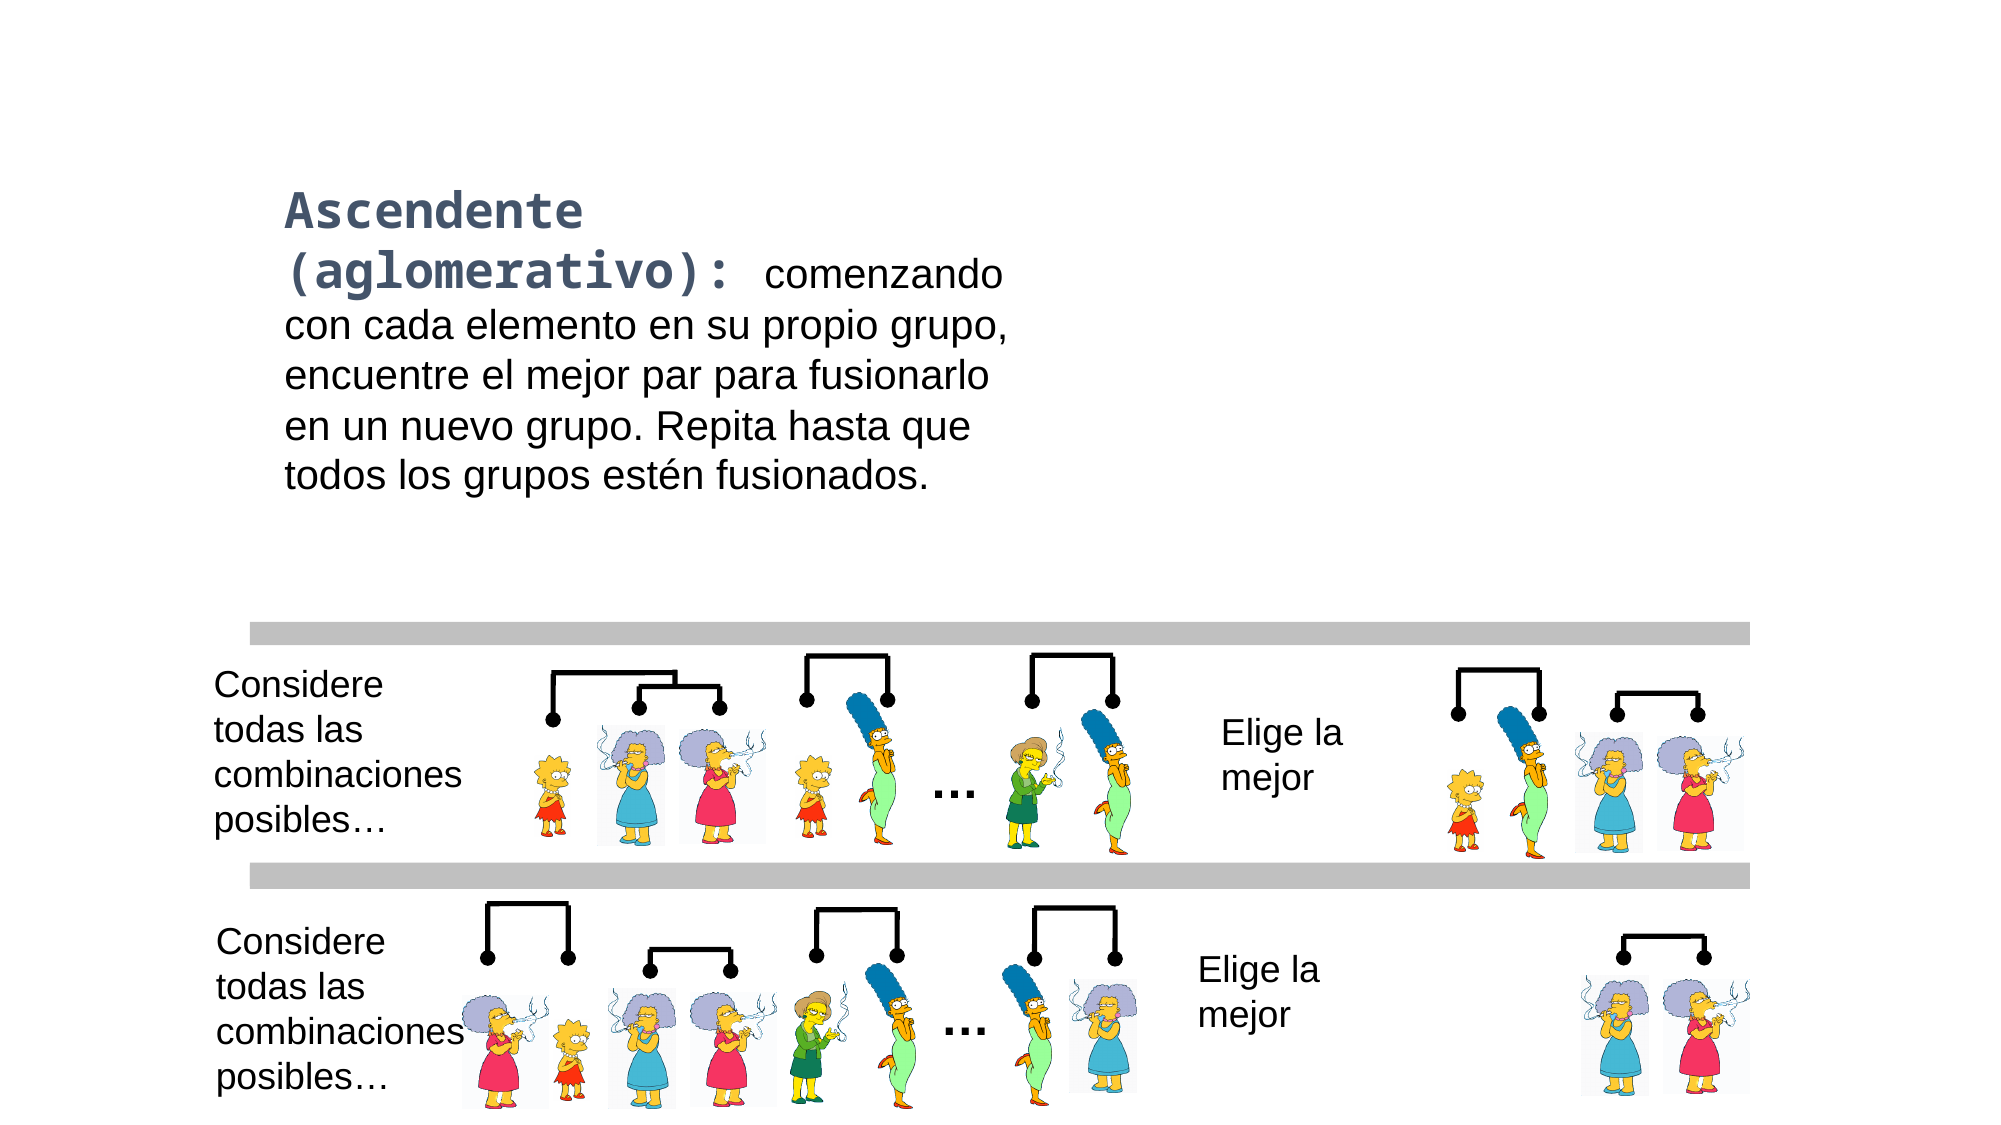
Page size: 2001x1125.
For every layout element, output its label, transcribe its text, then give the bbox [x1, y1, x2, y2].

text_box Considere todas las combinaciones posibles… [201, 909, 462, 1105]
text_box Considere todas las combinaciones posibles… [198, 653, 492, 848]
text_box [790, 909, 916, 1110]
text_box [1575, 732, 1744, 853]
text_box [1447, 669, 1548, 859]
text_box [1581, 936, 1750, 1096]
text_box [1691, 694, 1705, 722]
picture [795, 755, 832, 838]
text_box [608, 949, 777, 1110]
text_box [1002, 908, 1137, 1106]
text_box Elige la mejor [1182, 937, 1365, 1043]
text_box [462, 903, 590, 1110]
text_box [1005, 655, 1131, 855]
text_box [1611, 694, 1624, 722]
text_box … [914, 741, 995, 816]
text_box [597, 686, 766, 847]
text_box … [925, 978, 1002, 1054]
text_box [546, 673, 560, 726]
picture [845, 692, 896, 845]
text_box Ascendente (aglomerativo): comenzando con cada elemento en su propio grupo, encuentre el mejor par para fusionarlo en un nuevo grupo. Repita hasta que todos los grupos estén fusionados. [269, 170, 1032, 506]
text_box [249, 865, 1750, 889]
text_box [249, 621, 1750, 646]
text_box Elige la mejor [1206, 700, 1389, 806]
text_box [806, 655, 889, 700]
picture [534, 755, 571, 837]
